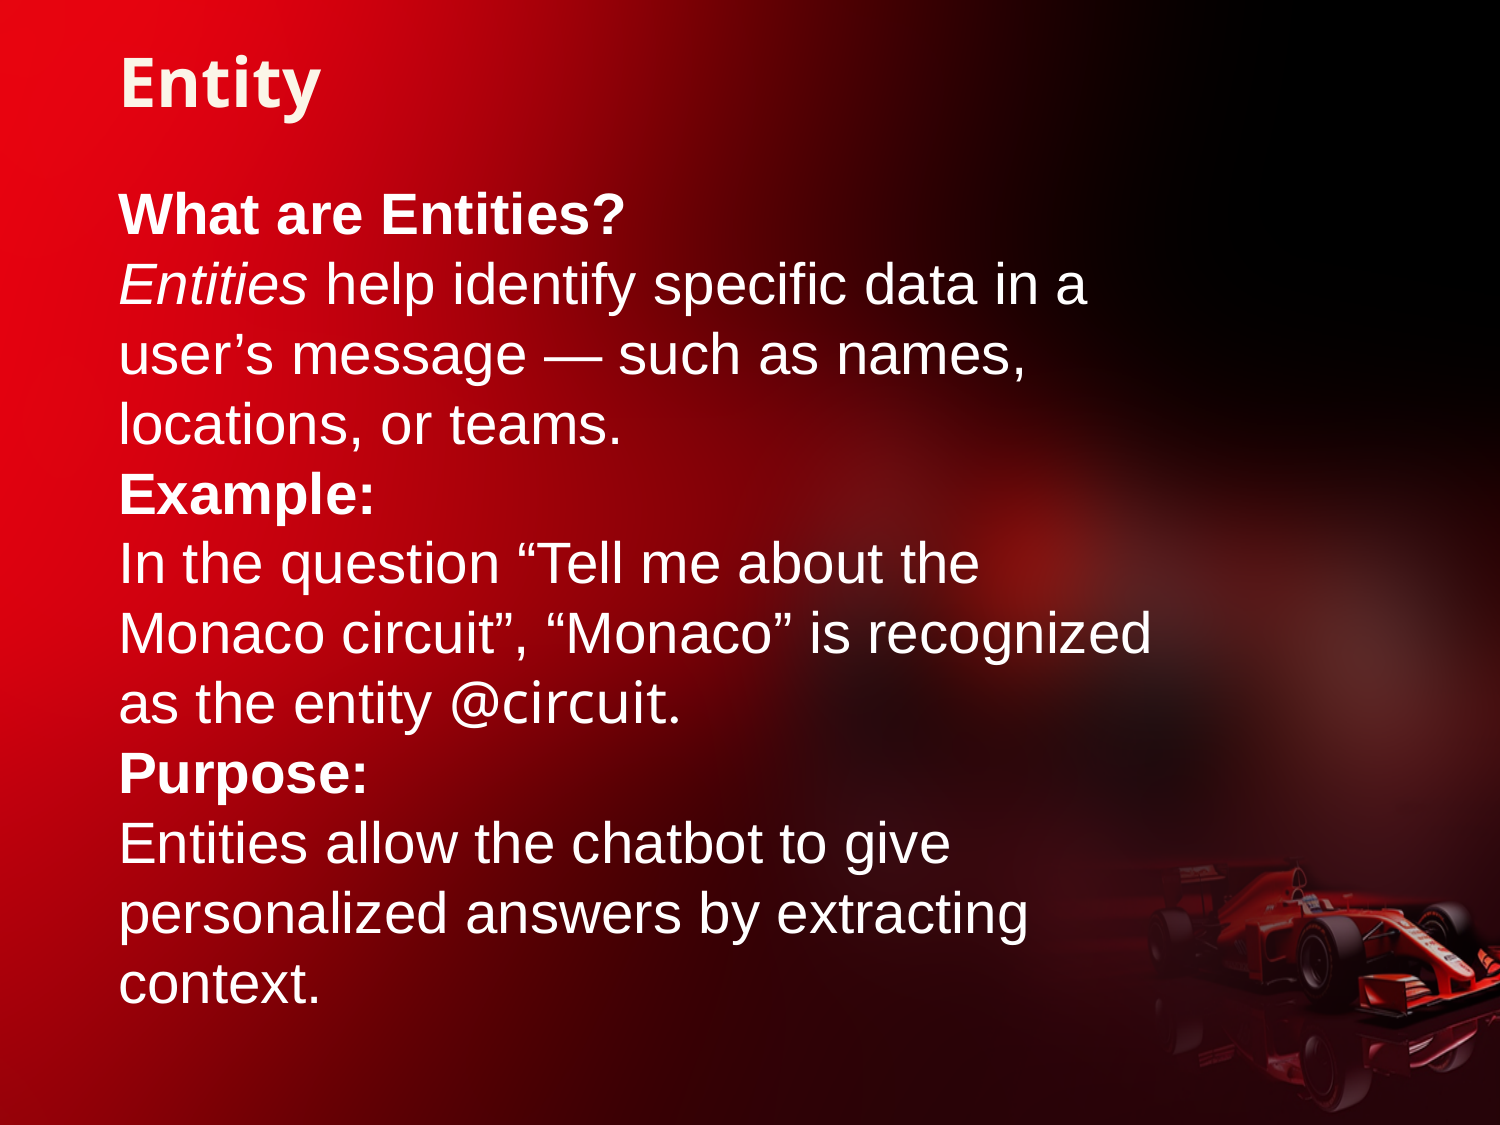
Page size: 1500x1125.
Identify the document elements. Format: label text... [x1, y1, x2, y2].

title Entity [103, 22, 1397, 149]
picture [0, 0, 1500, 1125]
list What are Entities? Entities help identify specific data in a user’s message — such as names, locations, or teams. Example: In the question “Tell me about the Monaco circuit”, “Monaco” is recognized as the entity @circuit. Purpose: Entities allow the chatbot to give personalized answers by extracting context. [103, 168, 1192, 1024]
